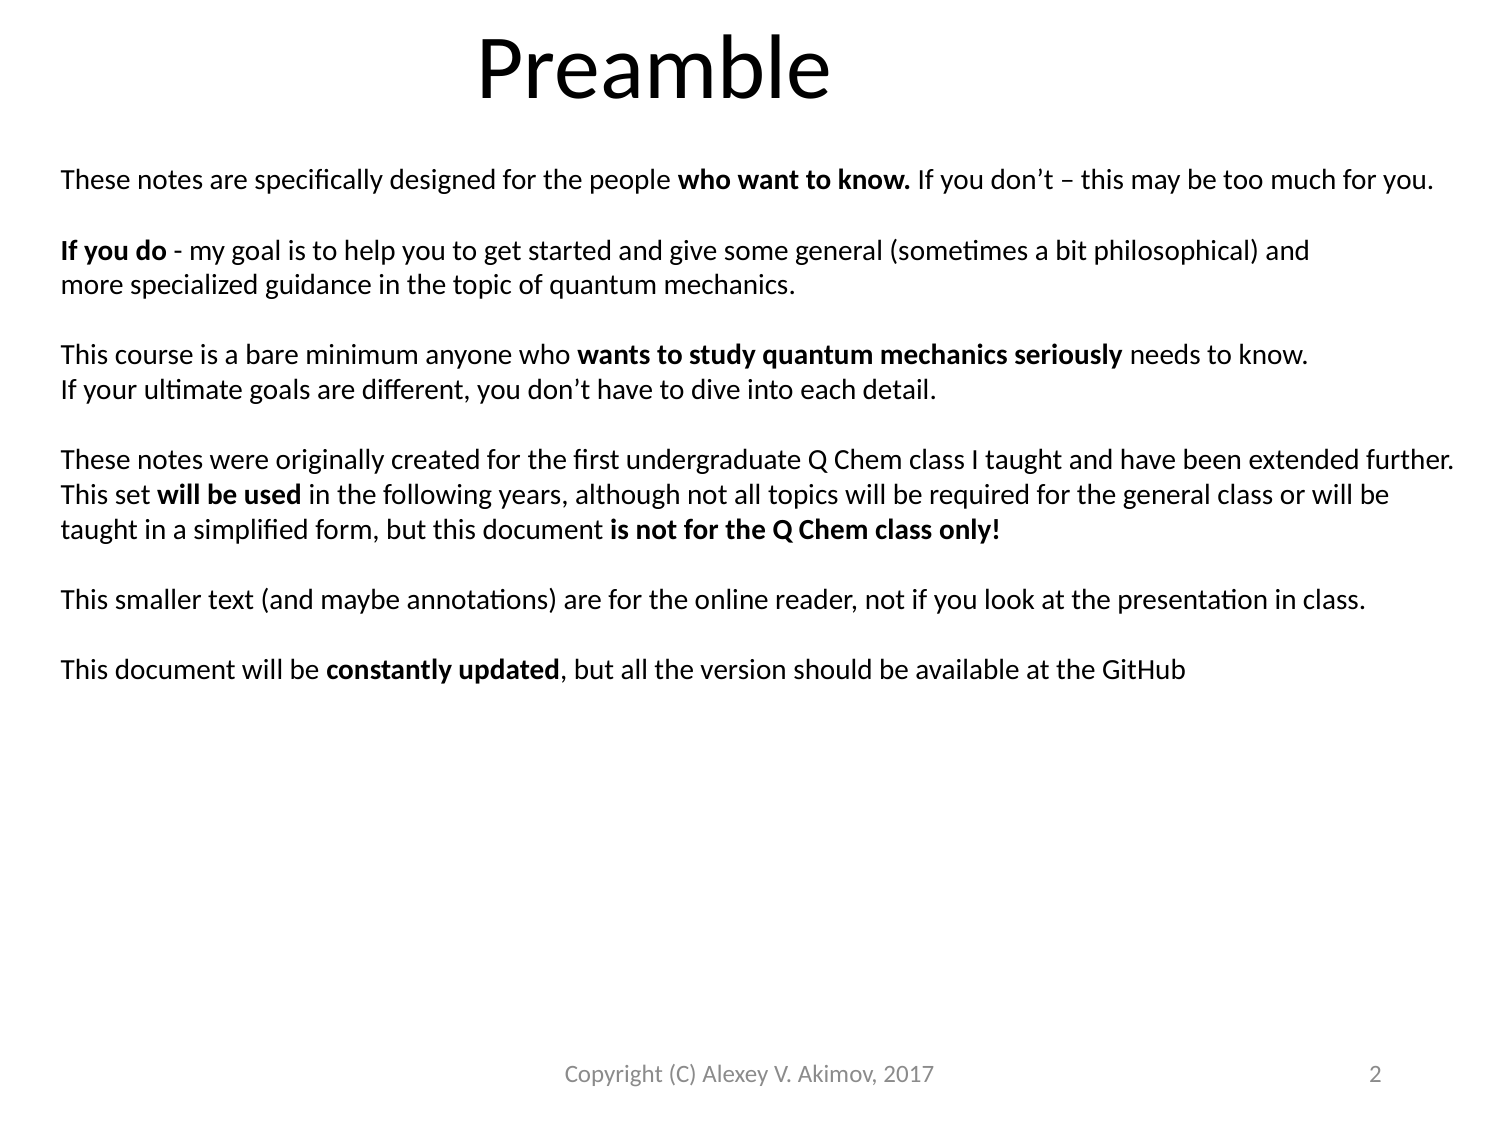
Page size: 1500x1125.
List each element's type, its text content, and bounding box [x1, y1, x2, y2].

footer Copyright (C) Alexey V. Akimov, 2017 [496, 1042, 1004, 1103]
text_box Preamble [461, 0, 848, 125]
text_box These notes are specifically designed for the people who want to know. If you don’t – this may be too much for you. If you do - my goal is to help you to get started and give some general (sometimes a bit philosophical) and more specialized guidance in the topic of quantum mechanics. This course is a bare minimum anyone who wants to study quantum mechanics seriously needs to know. If your ultimate goals are different, you don’t have to dive into each detail. These notes were originally created for the first undergraduate Q Chem class I taught and have been extended further. This set will be used in the following years, although not all topics will be required for the general class or will be taught in a simplified form, but this document is not for the Q Chem class only! This smaller text (and maybe annotations) are for the online reader, not if you look at the presentation in class. This document will be constantly updated, but all the version should be available at the GitHub [45, 153, 1471, 693]
slide_number 2 [1059, 1042, 1397, 1103]
